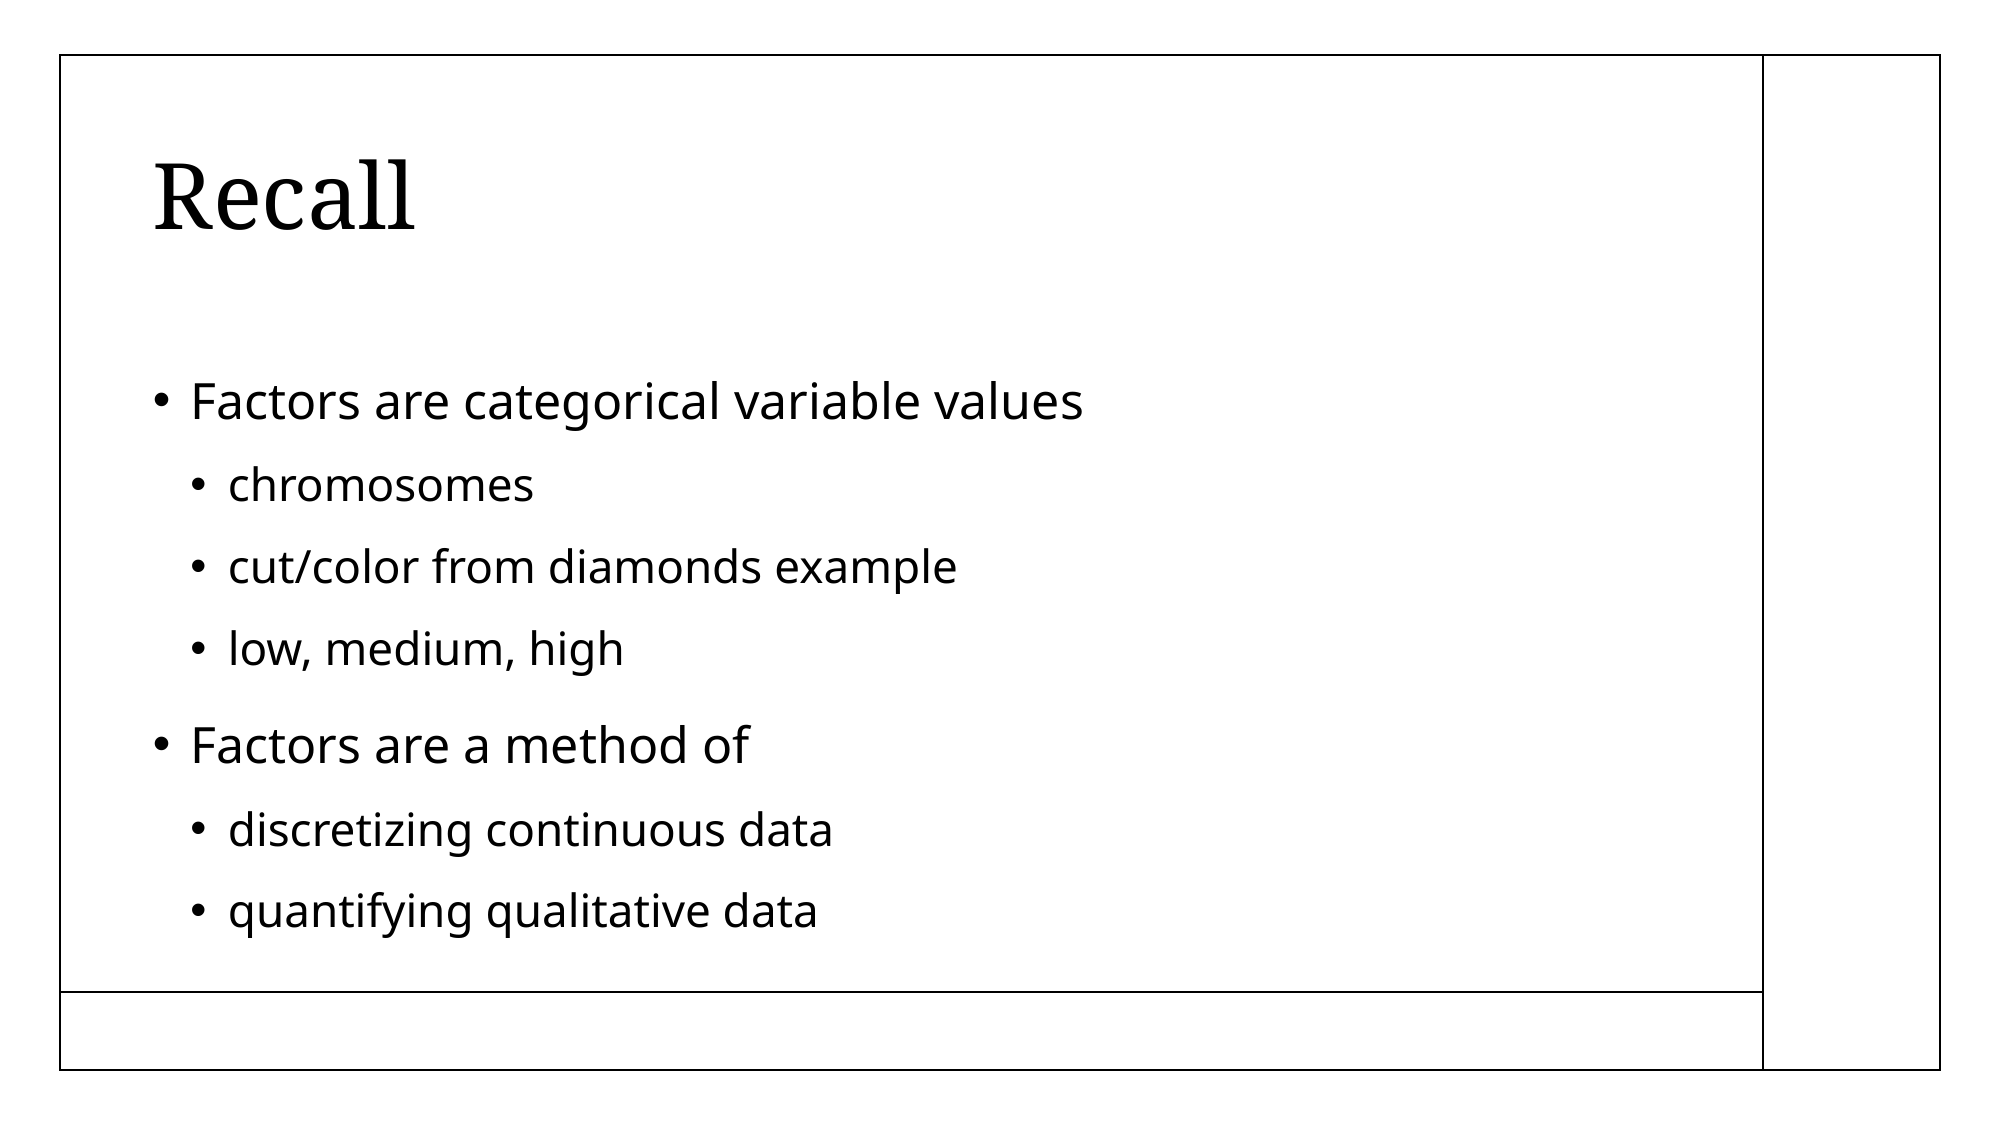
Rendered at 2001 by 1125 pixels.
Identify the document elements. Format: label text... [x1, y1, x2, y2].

title Recall [138, 90, 1695, 309]
list Factors are categorical variable values chromosomes cut/color from diamonds example low, medium, high Factors are a method of discretizing continuous data quantifying qualitative data [138, 343, 1695, 959]
